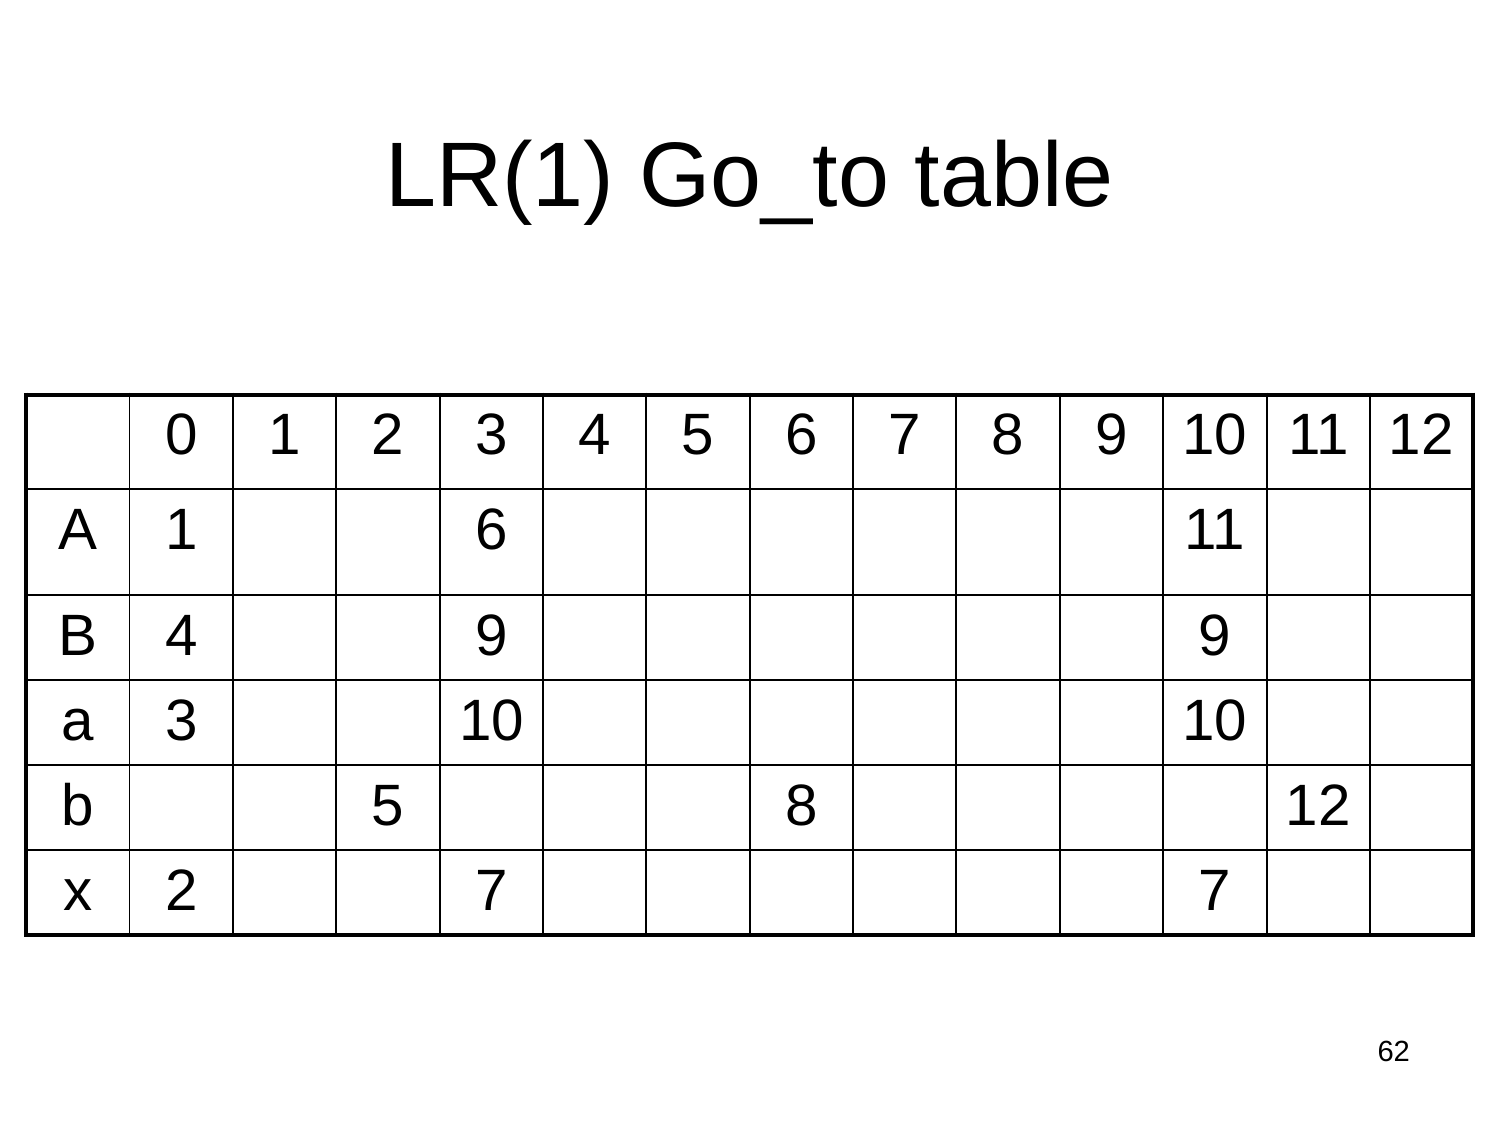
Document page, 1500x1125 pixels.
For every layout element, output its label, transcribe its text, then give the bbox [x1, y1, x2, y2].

table_header 12 [1371, 397, 1471, 488]
table_header 7 [854, 397, 955, 488]
table_cell [234, 596, 335, 679]
table_cell [234, 766, 335, 849]
table_header 4 [544, 397, 645, 488]
table_cell [1268, 681, 1369, 764]
table_cell 9 [441, 596, 542, 679]
table_cell [337, 681, 439, 764]
table_header 11 [1268, 397, 1369, 488]
table_cell [854, 596, 955, 679]
table_cell 4 [130, 596, 232, 679]
table_header 6 [751, 397, 852, 488]
table_cell x [28, 851, 129, 933]
table_cell [234, 851, 335, 933]
table_cell [1061, 596, 1162, 679]
table_cell [1268, 851, 1369, 933]
table_cell [854, 490, 955, 594]
table_cell 6 [441, 490, 542, 594]
table_cell 7 [1164, 851, 1266, 933]
table_cell 2 [130, 851, 232, 933]
table_cell [544, 596, 645, 679]
table_cell a [28, 681, 129, 764]
table_cell [751, 681, 852, 764]
table_cell [854, 851, 955, 933]
table_cell 3 [130, 681, 232, 764]
table_cell B [28, 596, 129, 679]
table_cell [957, 681, 1059, 764]
table_cell [337, 596, 439, 679]
table_cell [1061, 490, 1162, 594]
text_box [1074, 1024, 1425, 1100]
table_cell 8 [751, 766, 852, 849]
table_header 8 [957, 397, 1059, 488]
table_cell [337, 851, 439, 933]
table_cell [647, 851, 749, 933]
table_cell [957, 596, 1059, 679]
table_header 9 [1061, 397, 1162, 488]
table_header 10 [1164, 397, 1266, 488]
table_cell [234, 490, 335, 594]
table_cell [854, 681, 955, 764]
table_cell [130, 766, 232, 849]
table_cell [1061, 766, 1162, 849]
table_cell A [28, 490, 129, 594]
table_cell [1268, 596, 1369, 679]
title LR(1) Go_to table [75, 45, 1425, 233]
table_cell 10 [1164, 681, 1266, 764]
table_cell [544, 681, 645, 764]
table_cell [647, 766, 749, 849]
table_cell [1371, 596, 1471, 679]
table_cell [751, 596, 852, 679]
slide_number 62 [1074, 1024, 1426, 1103]
table_cell 11 [1164, 490, 1266, 594]
table_cell 5 [337, 766, 439, 849]
table_header 2 [337, 397, 439, 488]
table_cell 10 [441, 681, 542, 764]
table_header 5 [647, 397, 749, 488]
table_cell [234, 681, 335, 764]
table_cell [854, 766, 955, 849]
table_header 0 [130, 397, 232, 488]
table_cell [1371, 681, 1471, 764]
table_cell 7 [441, 851, 542, 933]
table_cell 1 [130, 490, 232, 594]
table_cell b [28, 766, 129, 849]
table_cell [957, 851, 1059, 933]
table_cell 9 [1164, 596, 1266, 679]
table_header [28, 397, 129, 488]
table_cell [441, 766, 542, 849]
table_cell [1061, 851, 1162, 933]
table_cell [337, 490, 439, 594]
table_cell [751, 851, 852, 933]
table_cell [1268, 490, 1369, 594]
table_cell [647, 490, 749, 594]
table_cell [1164, 766, 1266, 849]
table_cell [1371, 490, 1471, 594]
table_cell [957, 766, 1059, 849]
table_cell [544, 490, 645, 594]
table_header 1 [234, 397, 335, 488]
table_cell [1371, 851, 1471, 933]
table_cell [544, 851, 645, 933]
table_cell [957, 490, 1059, 594]
table_cell 12 [1268, 766, 1369, 849]
table_cell [1061, 681, 1162, 764]
table_cell [544, 766, 645, 849]
table_cell [647, 681, 749, 764]
table_cell [647, 596, 749, 679]
table_header 3 [441, 397, 542, 488]
table_cell [751, 490, 852, 594]
table_cell [1371, 766, 1471, 849]
